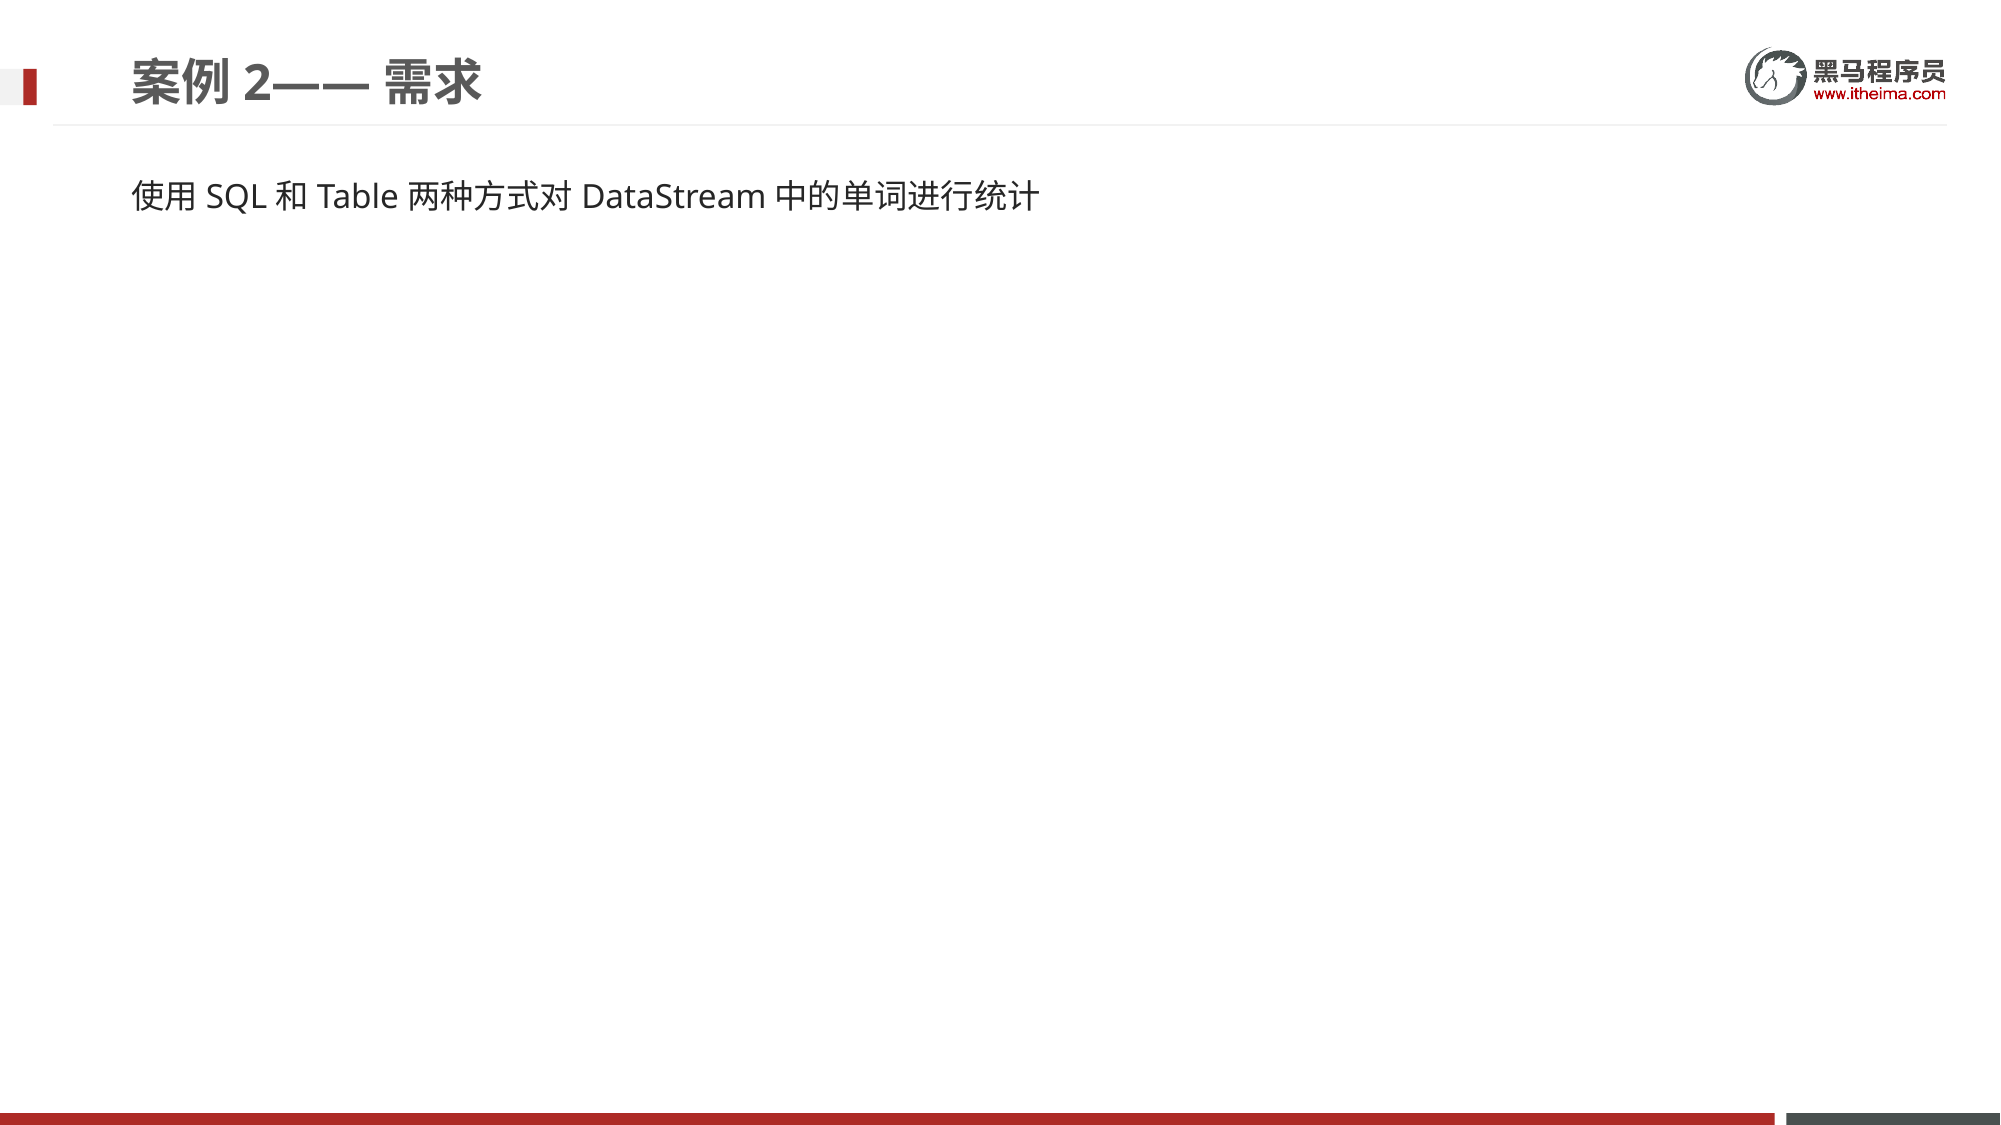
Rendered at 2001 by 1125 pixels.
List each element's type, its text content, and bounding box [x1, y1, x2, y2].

title 案例2——需求 [116, 38, 1556, 124]
list 使用SQL和Table两种方式对DataStream中的单词进行统计 [116, 147, 1872, 840]
picture [1744, 46, 1946, 106]
